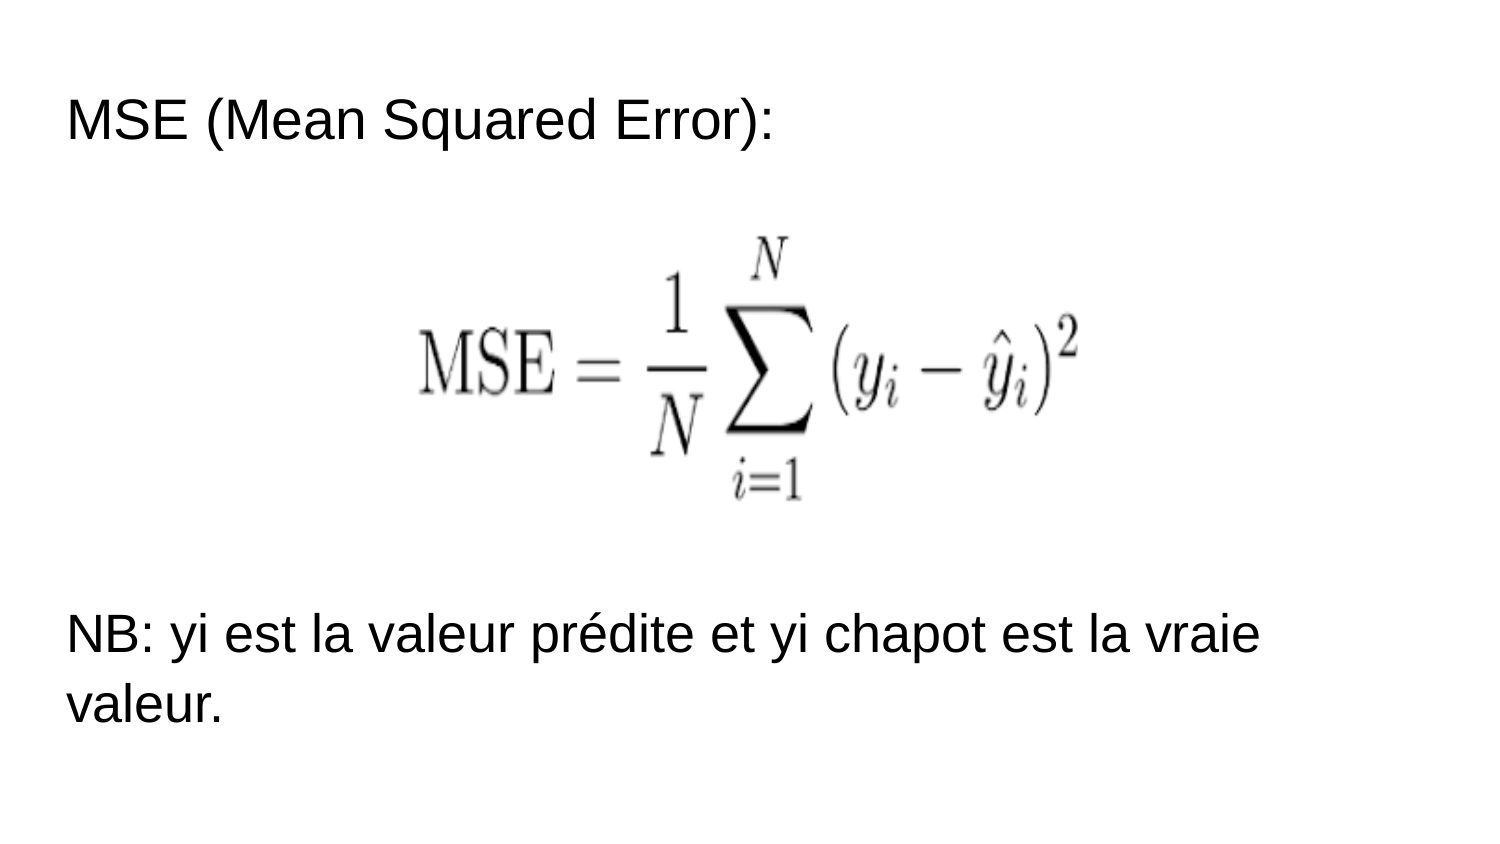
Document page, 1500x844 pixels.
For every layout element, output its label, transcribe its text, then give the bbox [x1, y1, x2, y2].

picture [395, 201, 1105, 544]
title MSE (Mean Squared Error): [51, 72, 1449, 167]
list NB: yi est la valeur prédite et yi chapot est la vraie valeur. [51, 189, 1449, 750]
